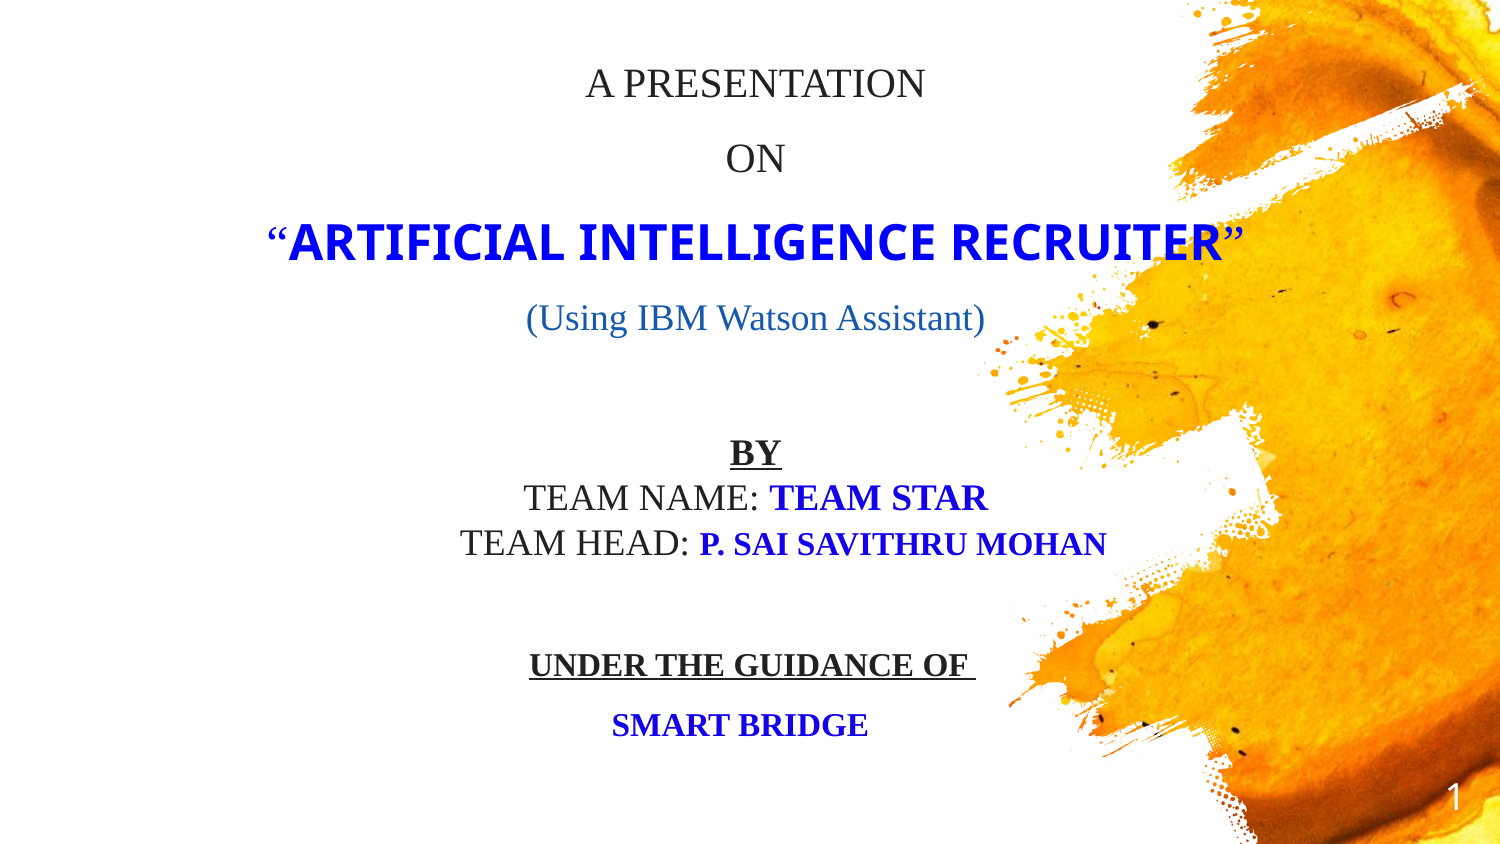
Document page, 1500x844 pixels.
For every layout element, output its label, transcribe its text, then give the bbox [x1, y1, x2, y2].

picture [0, 0, 1500, 844]
text_box A PRESENTATION ON “ARTIFICIAL INTELLIGENCE RECRUITER” (Using IBM Watson Assistant) BY TEAM NAME: TEAM STAR TEAM HEAD: P. SAI SAVITHRU MOHAN UNDER THE GUIDANCE OF SMART BRIDGE [93, 23, 1418, 751]
slide_number 1 [1391, 766, 1482, 832]
